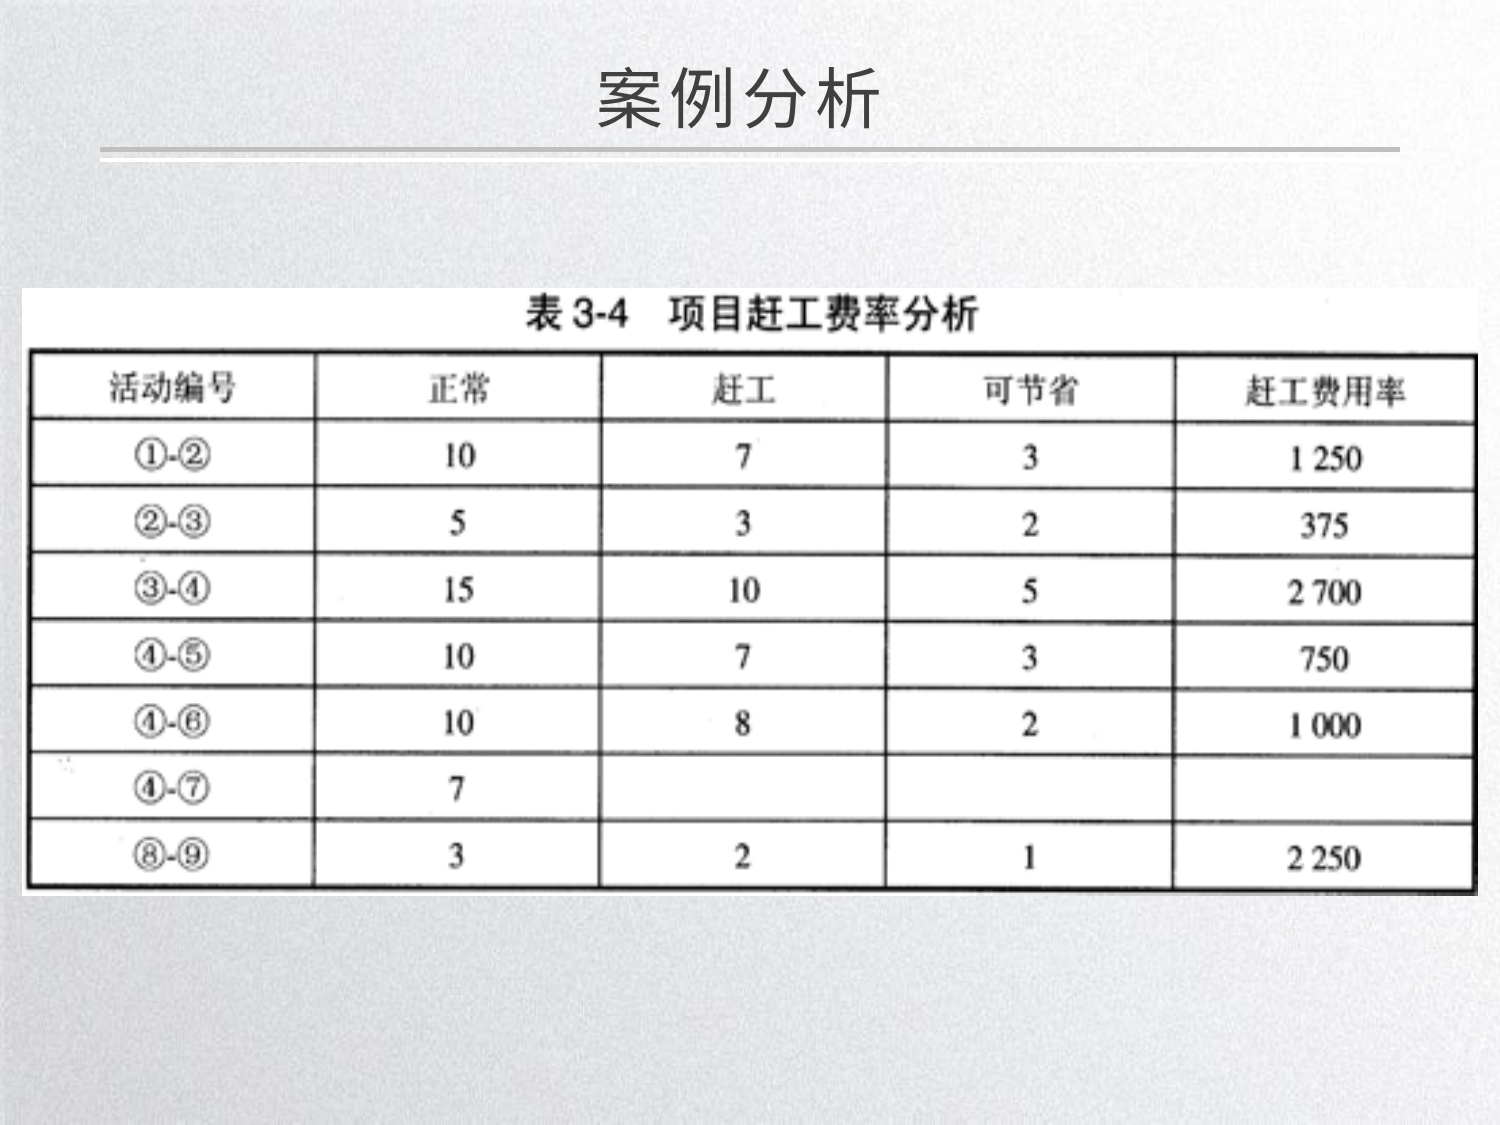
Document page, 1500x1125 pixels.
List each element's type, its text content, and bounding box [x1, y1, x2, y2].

text_box 案例分析 [581, 49, 897, 145]
picture [0, 0, 1500, 1125]
